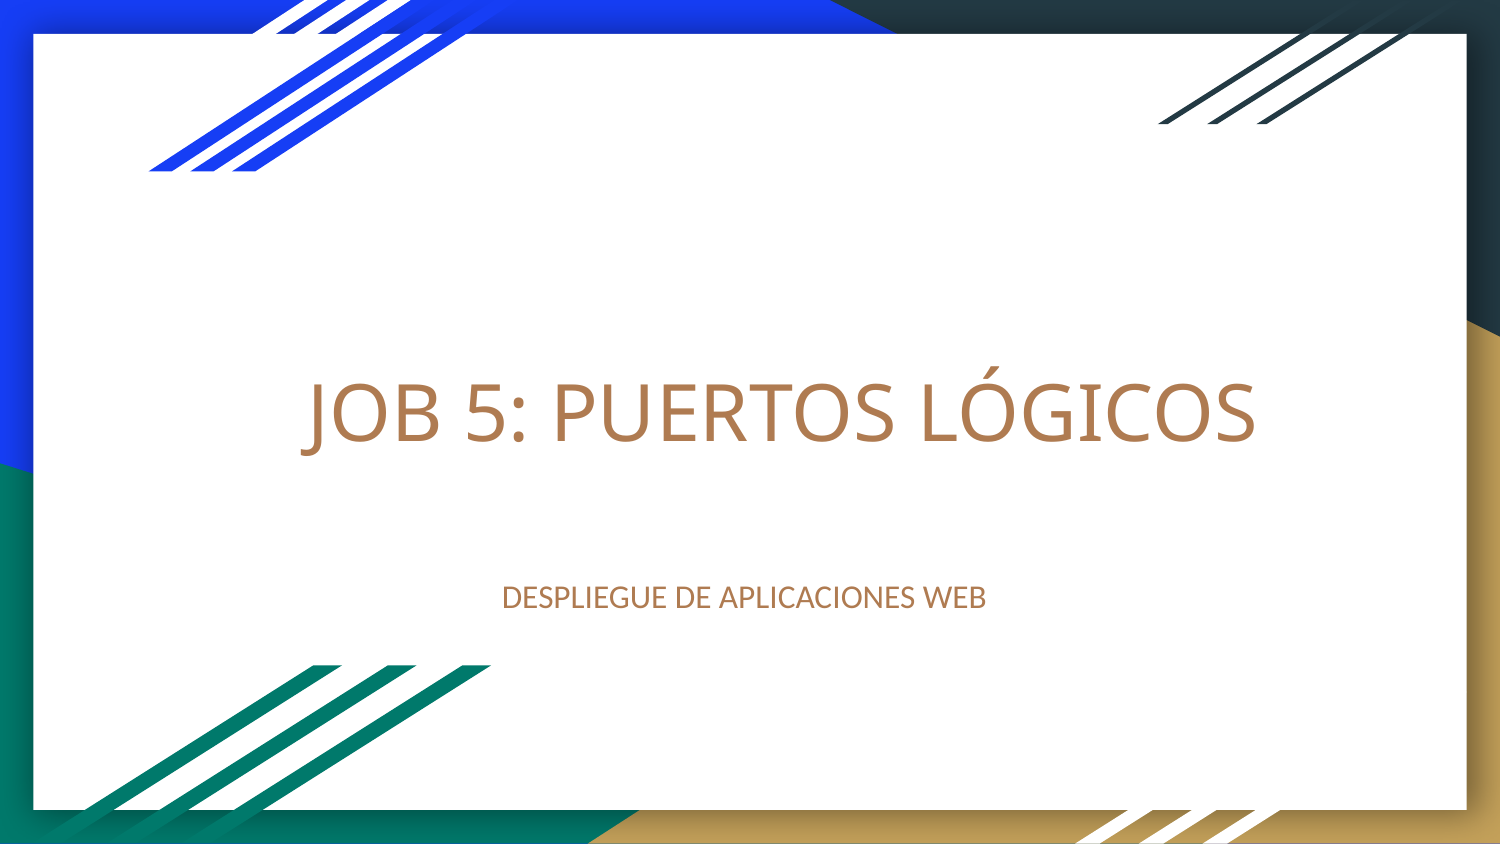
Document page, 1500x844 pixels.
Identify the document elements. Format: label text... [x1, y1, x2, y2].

subtitle DESPLIEGUE DE APLICACIONES WEB [304, 559, 1185, 646]
title JOB 5: PUERTOS LÓGICOS [155, 291, 1411, 529]
